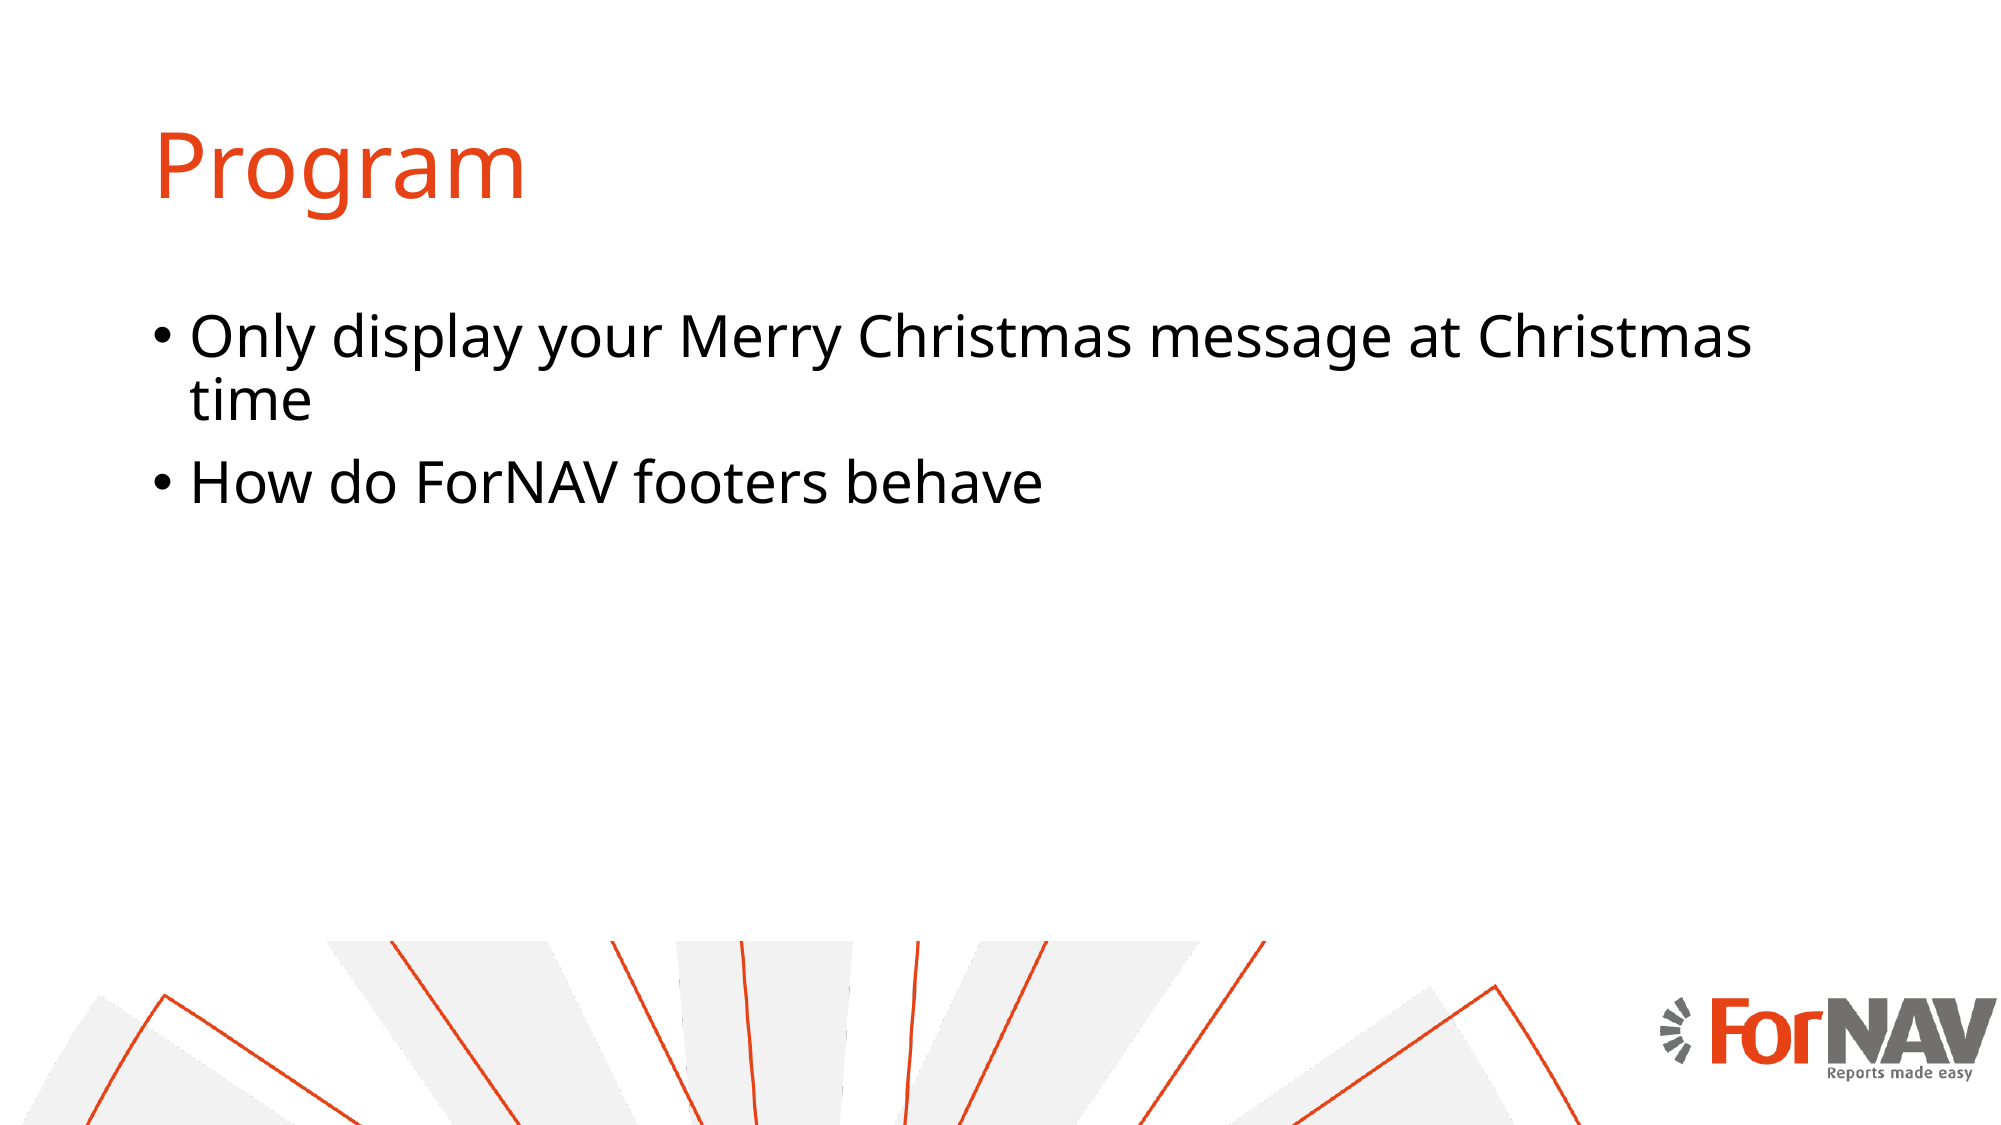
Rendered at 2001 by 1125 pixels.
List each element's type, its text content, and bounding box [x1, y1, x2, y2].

list Only display your Merry Christmas message at Christmas time How do ForNAV footers behave [137, 299, 1863, 942]
title Program [137, 59, 1863, 278]
picture [0, 941, 2001, 1125]
